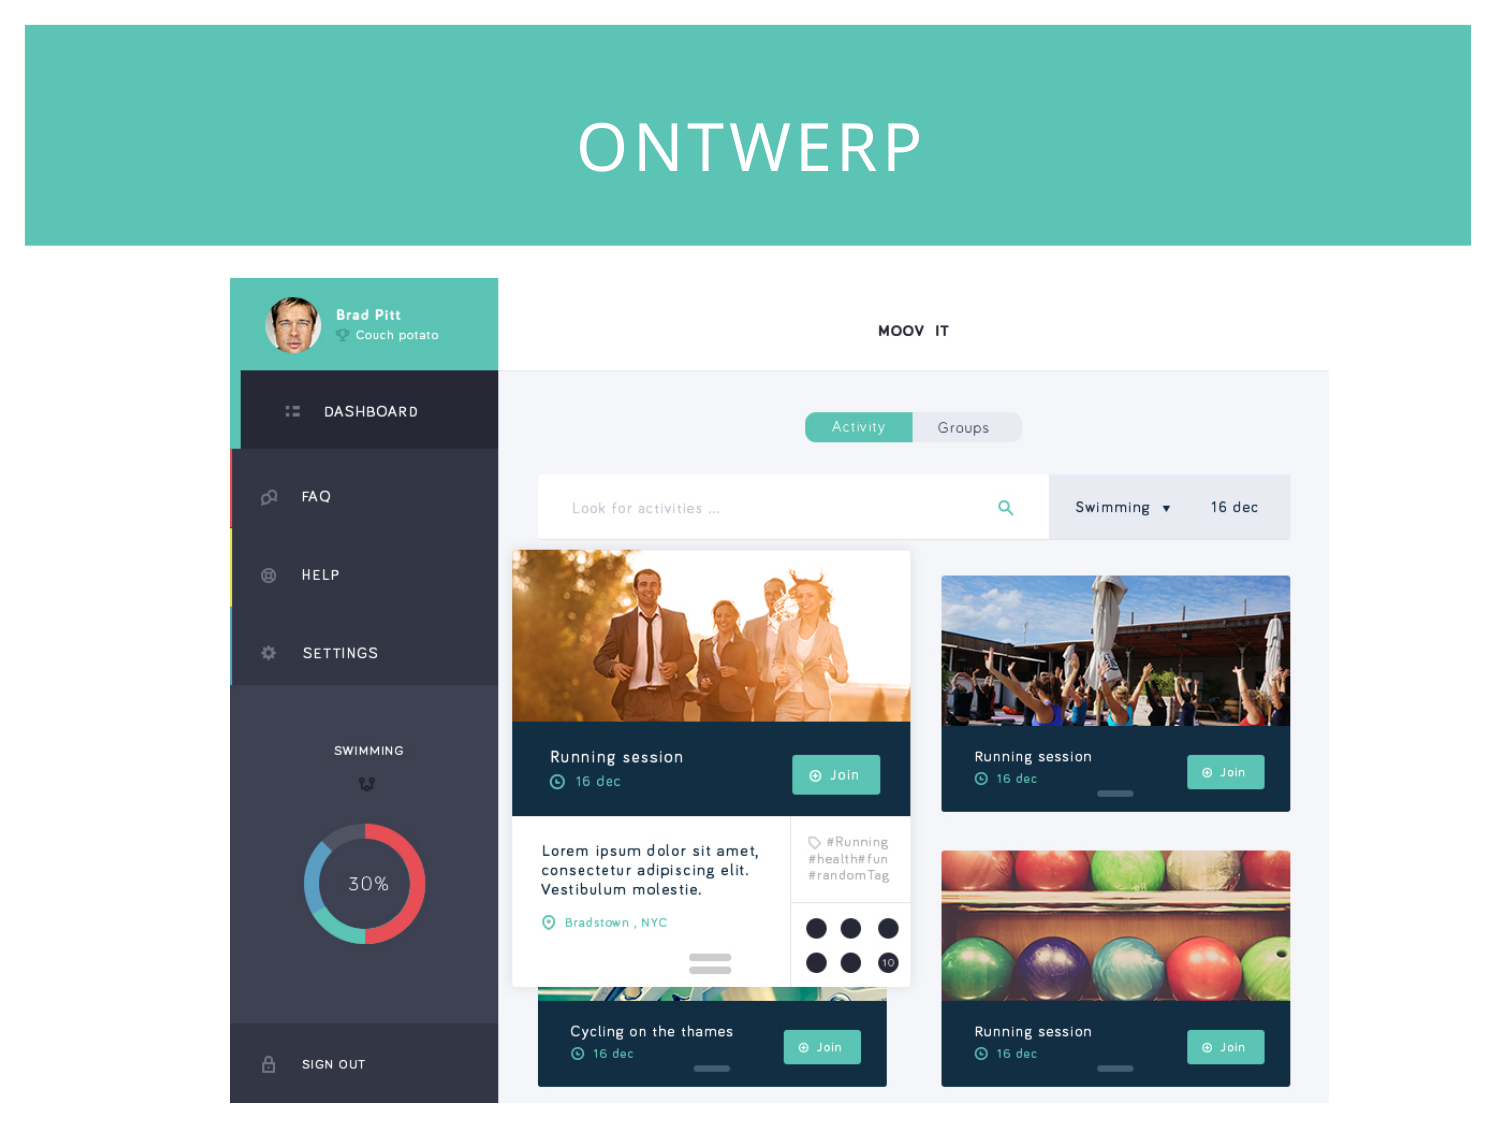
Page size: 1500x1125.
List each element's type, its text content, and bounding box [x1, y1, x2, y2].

title ontwerp [62, 58, 1438, 232]
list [229, 278, 1330, 1104]
